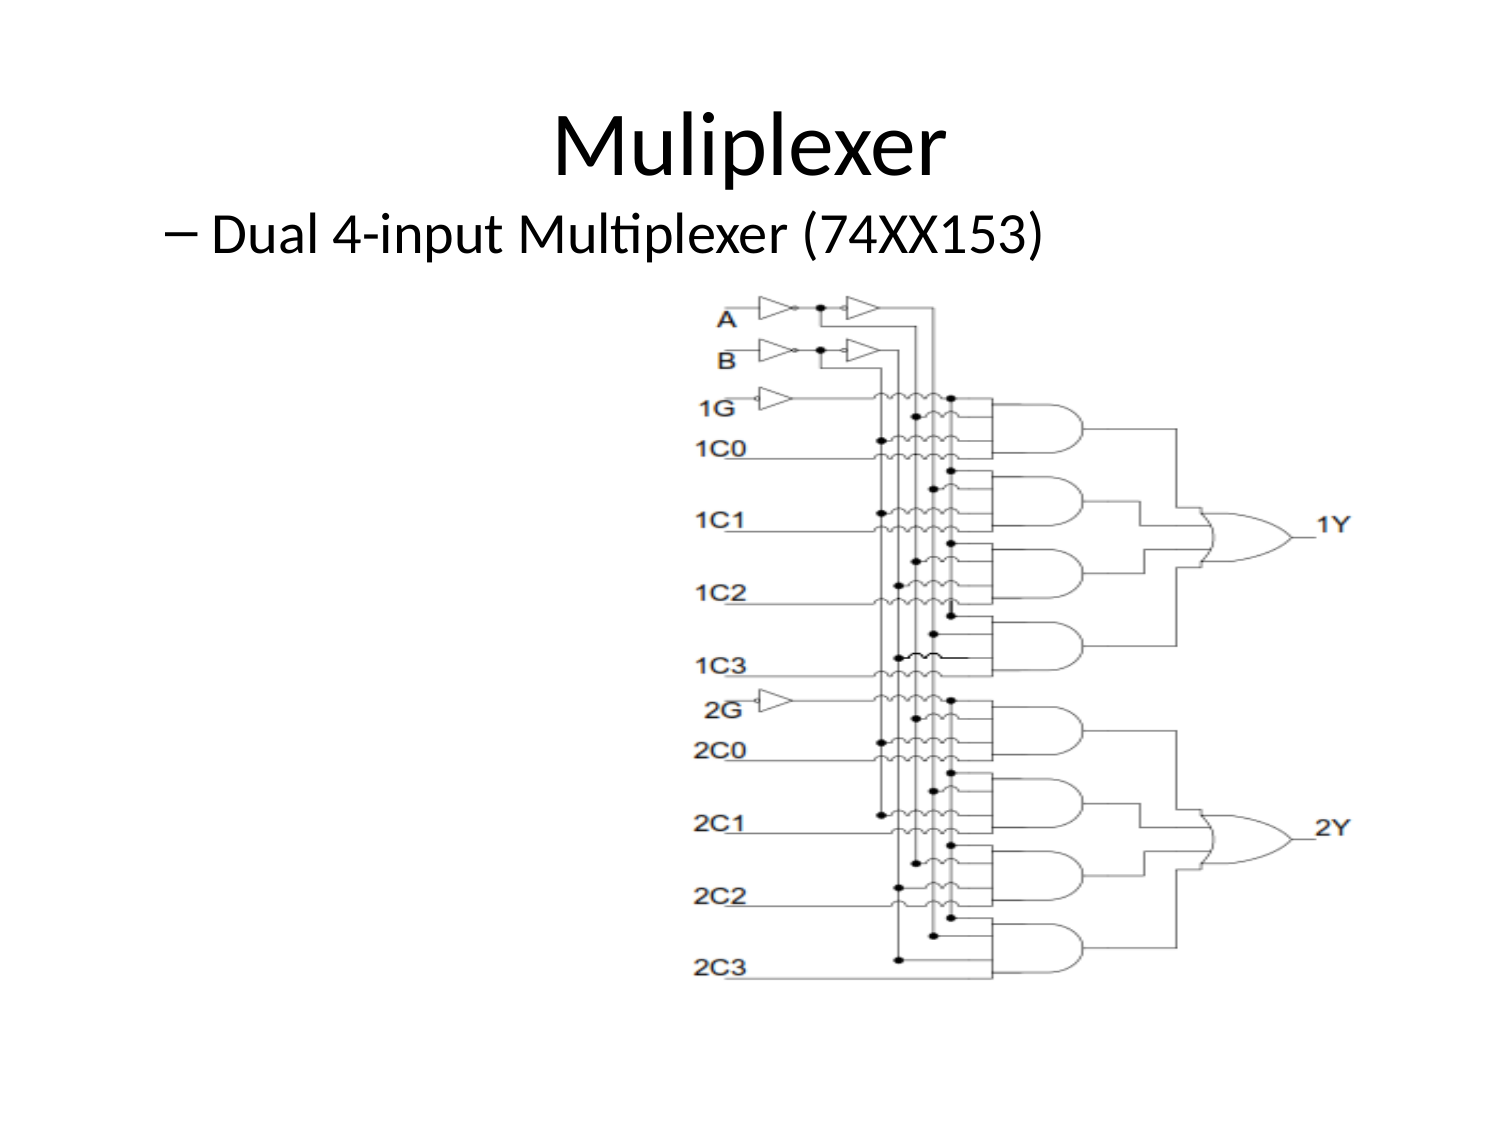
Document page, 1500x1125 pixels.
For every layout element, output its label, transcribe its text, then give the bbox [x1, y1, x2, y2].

list Dual 4-input Multiplexer (74XX153) [75, 187, 1425, 1005]
picture [637, 274, 1379, 990]
title Muliplexer [75, 45, 1425, 187]
